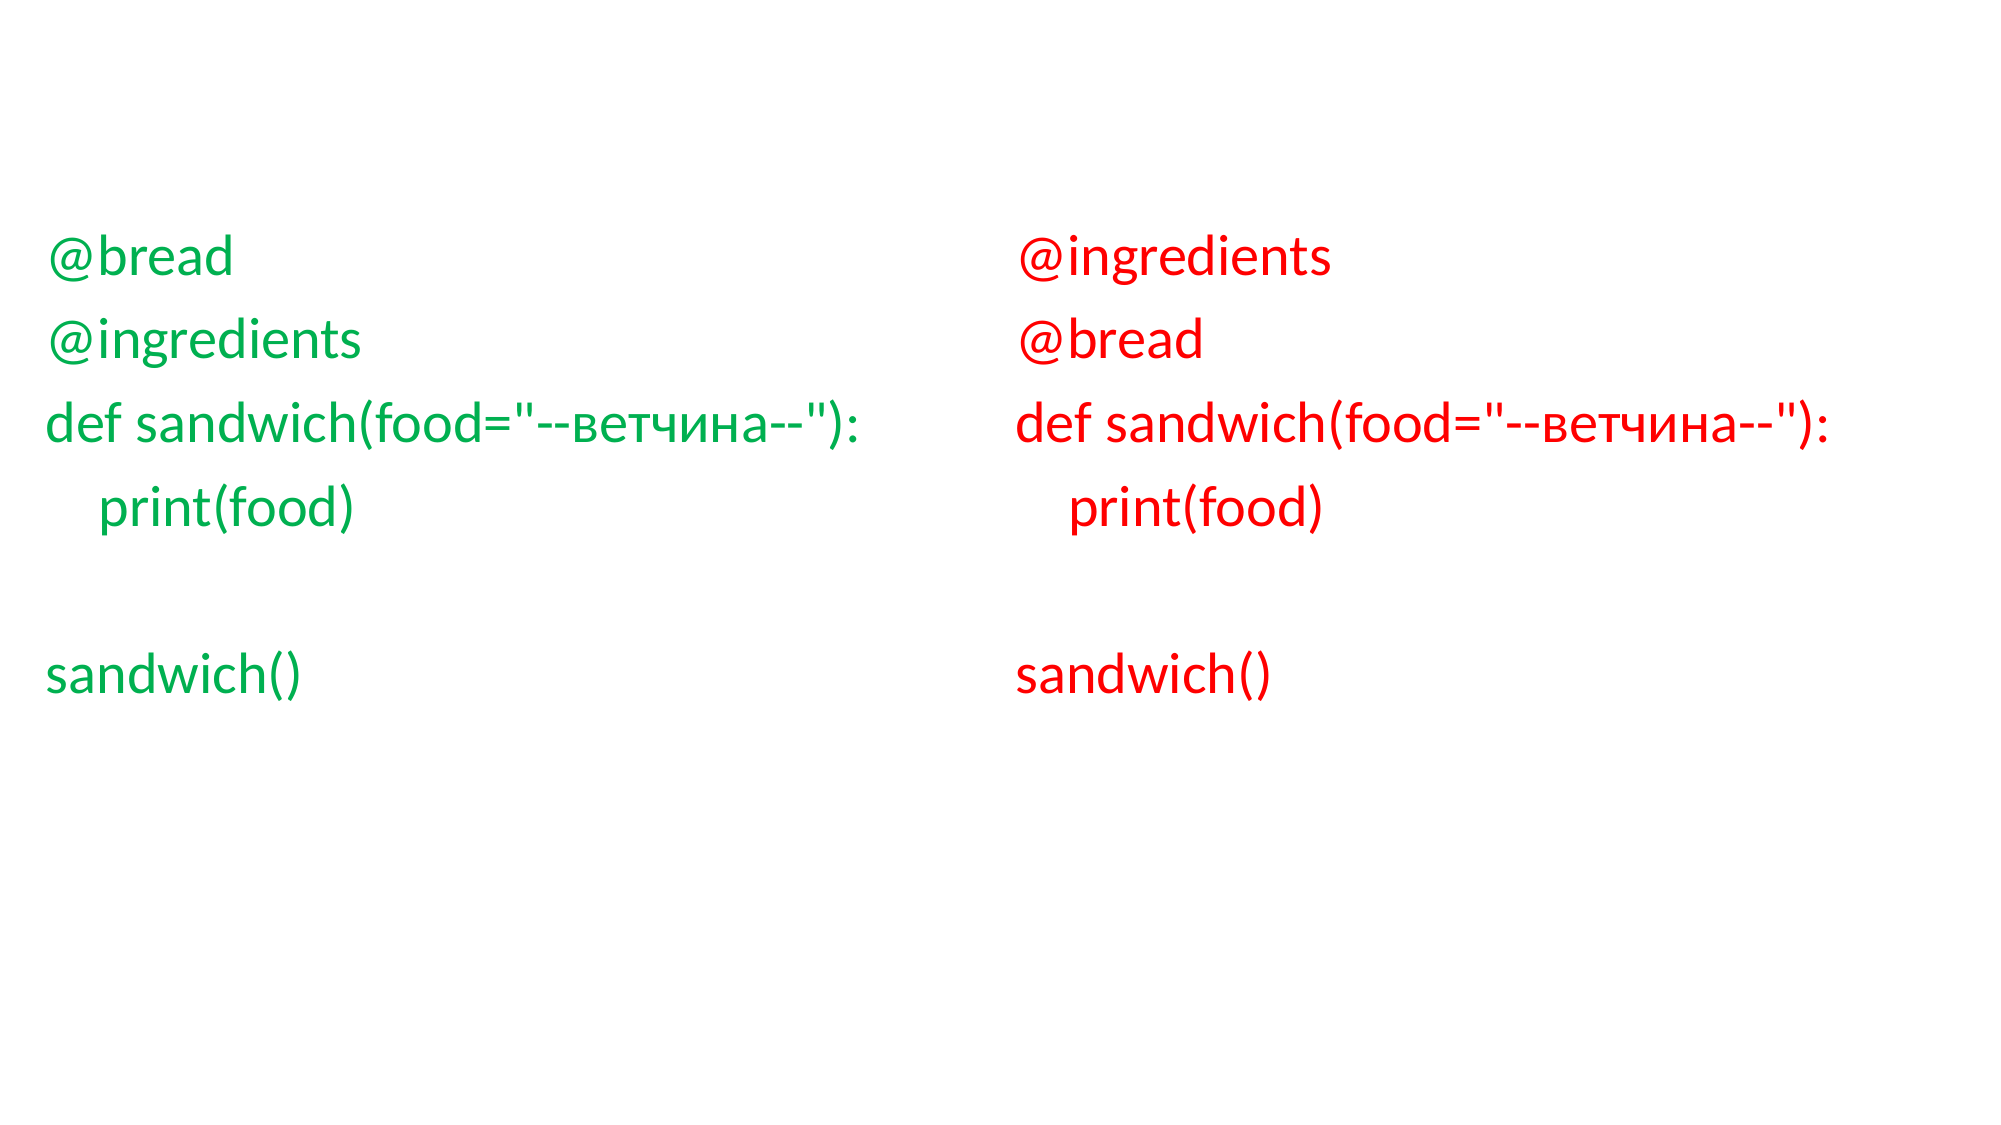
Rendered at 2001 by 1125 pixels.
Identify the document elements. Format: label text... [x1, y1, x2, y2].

list @bread @ingredients def sandwich(food="--ветчина--"): print(food) sandwich() @ingredients @bread def sandwich(food="--ветчина--"): print(food) sandwich() [30, 217, 2000, 1014]
